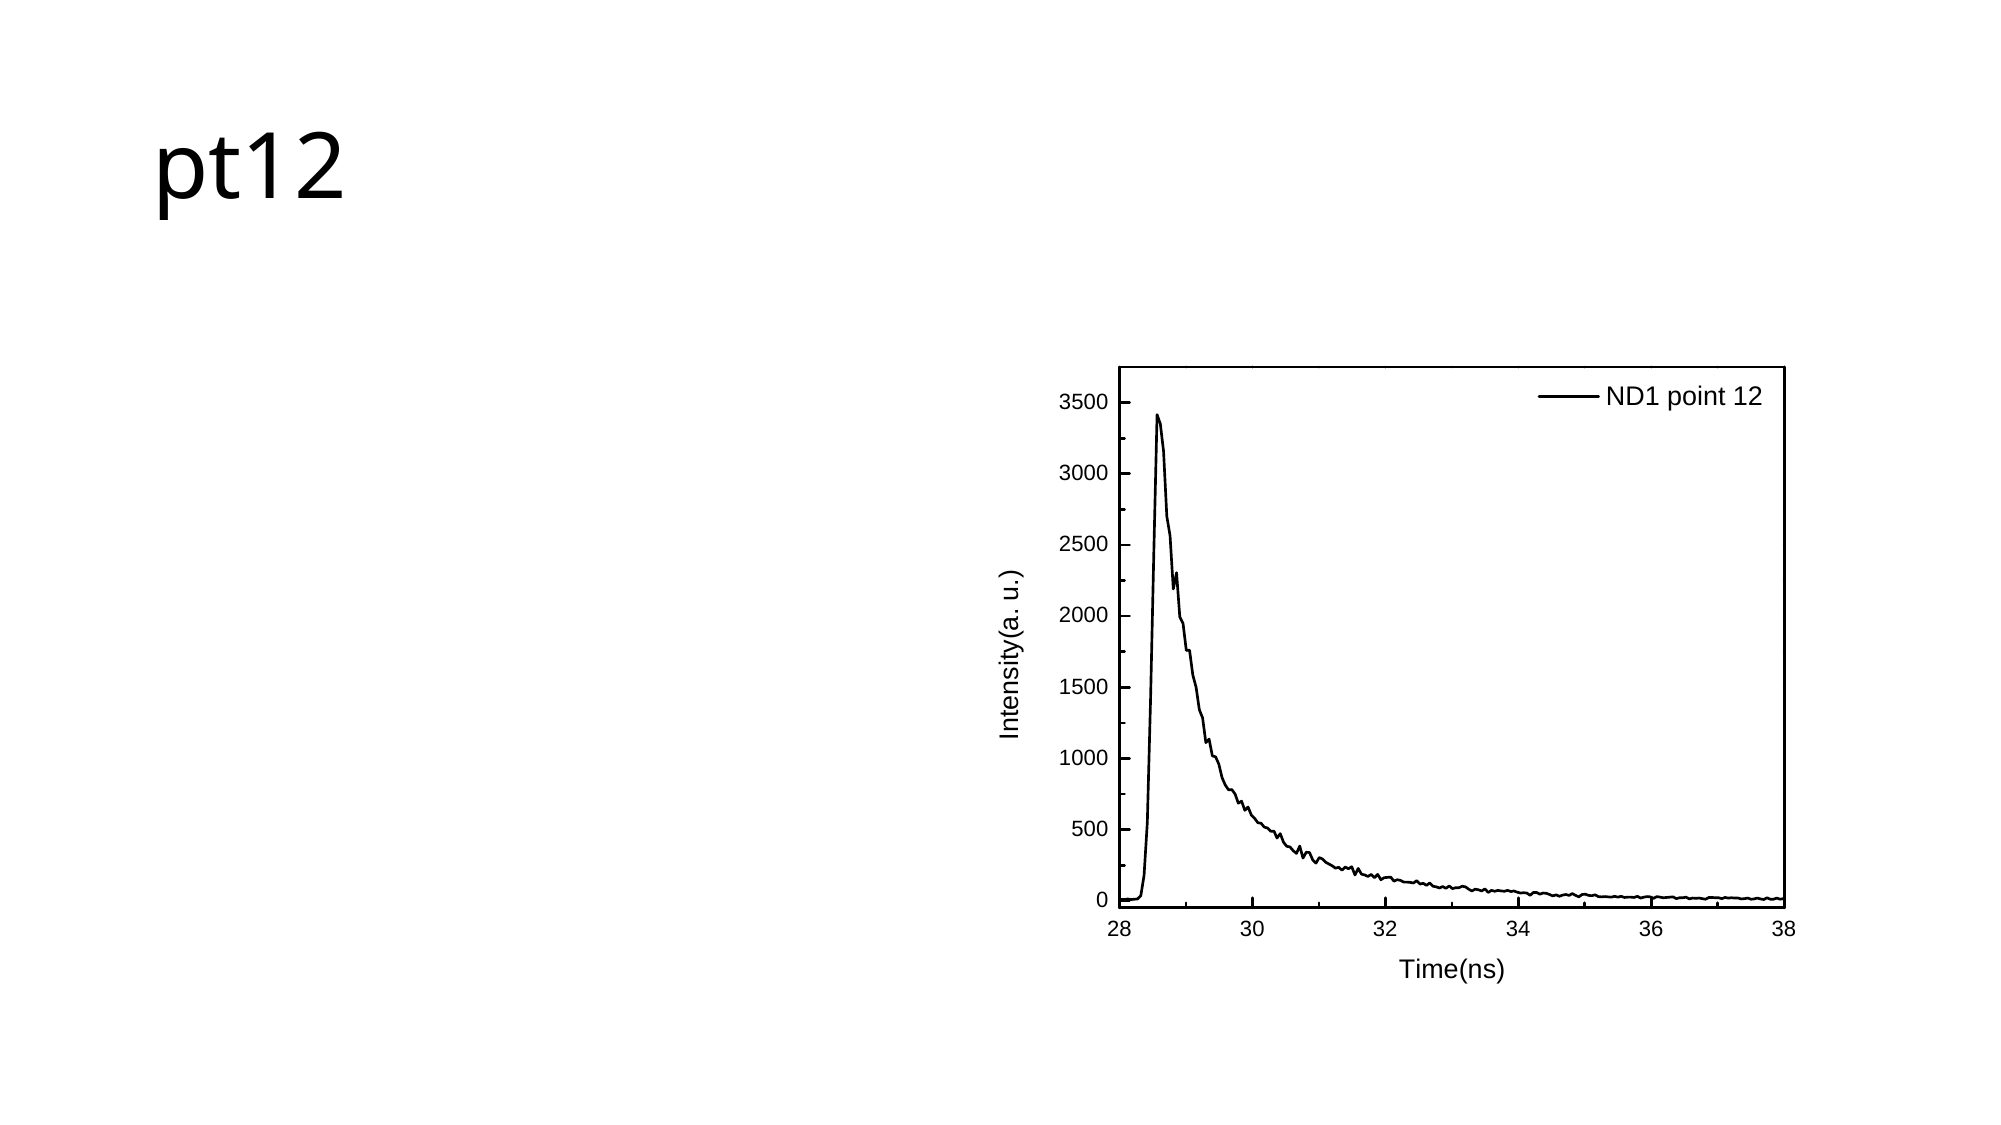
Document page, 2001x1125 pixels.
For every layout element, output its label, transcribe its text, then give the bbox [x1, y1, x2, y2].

title pt12 [137, 59, 1863, 278]
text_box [945, 279, 1921, 1034]
